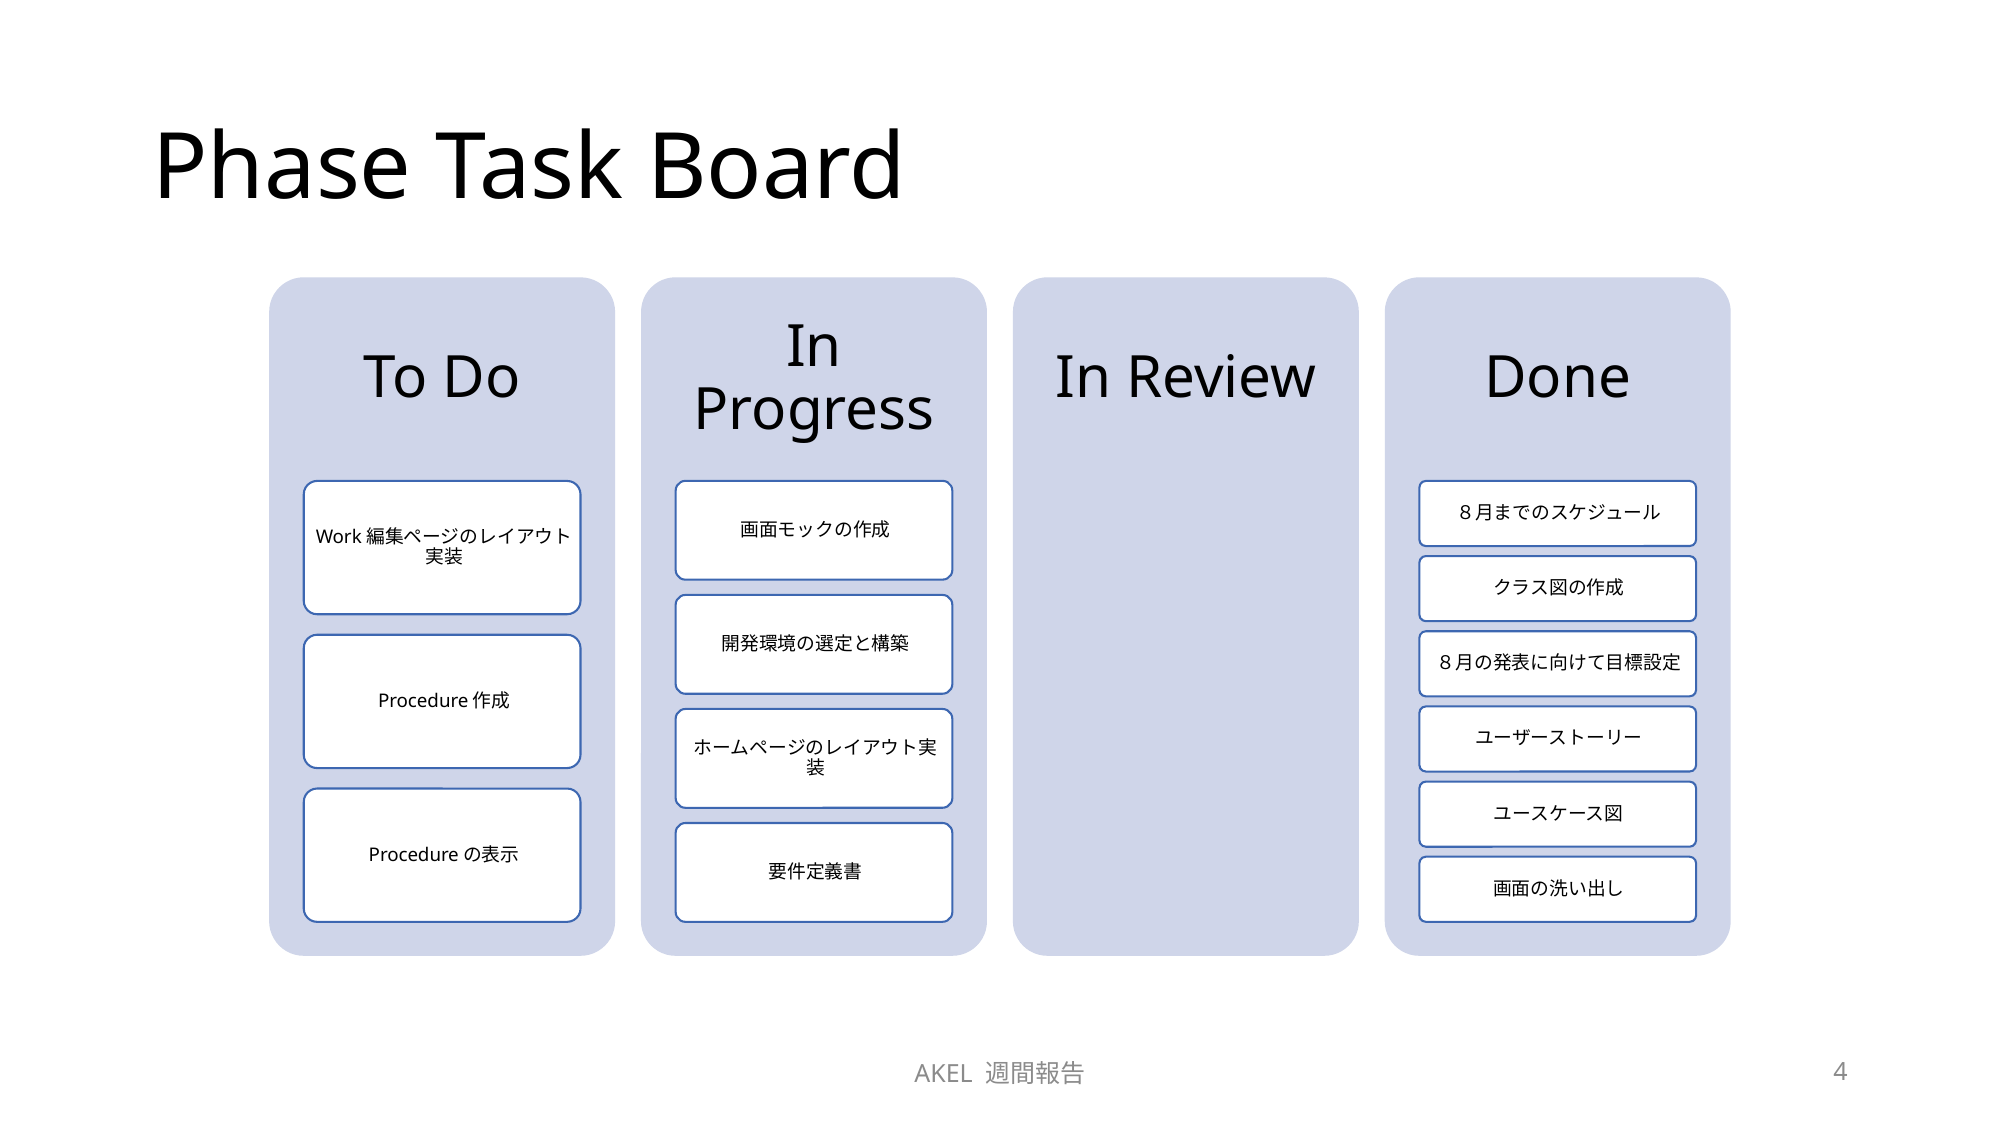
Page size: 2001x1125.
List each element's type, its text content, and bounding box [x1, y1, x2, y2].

title Phase Task Board [137, 59, 1863, 278]
footer AKEL 週間報告 [662, 1042, 1338, 1103]
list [268, 277, 1731, 956]
slide_number 4 [1412, 1042, 1863, 1103]
